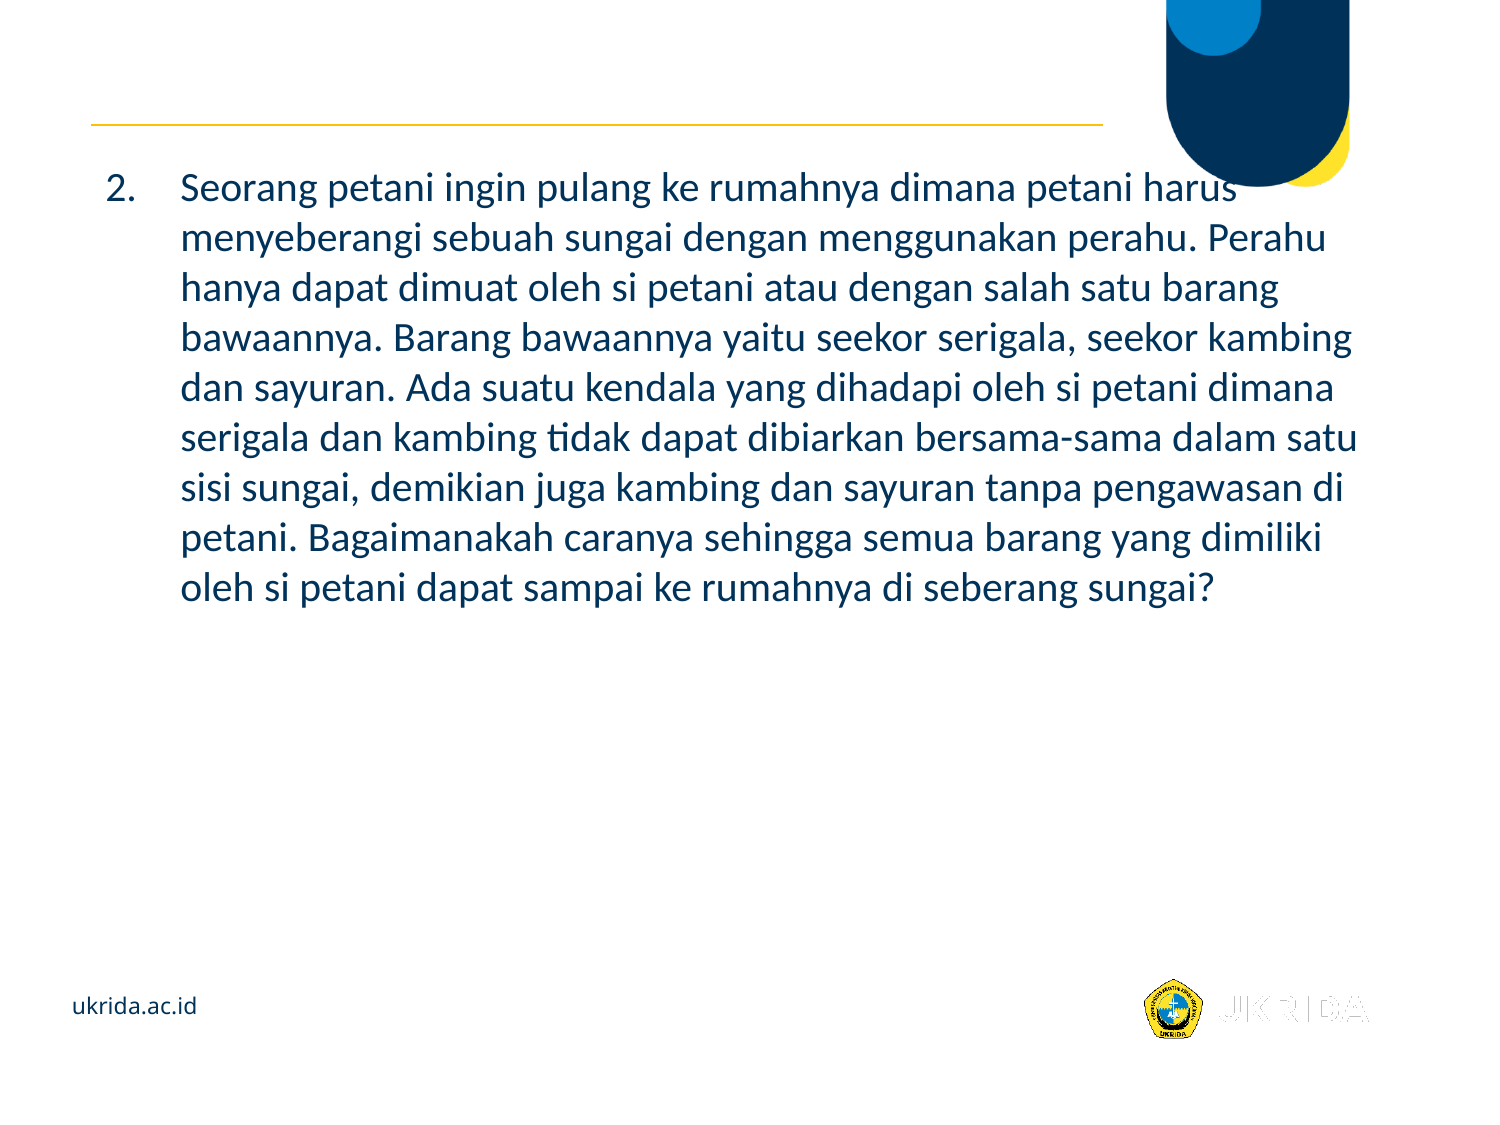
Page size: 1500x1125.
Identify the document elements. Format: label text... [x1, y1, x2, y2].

picture [1150, 0, 1500, 209]
text_box ukrida.ac.id [57, 978, 722, 1027]
picture [1143, 978, 1369, 1039]
text_box Seorang petani ingin pulang ke rumahnya dimana petani harus menyeberangi sebuah sungai dengan menggunakan perahu. Perahu hanya dapat dimuat oleh si petani atau dengan salah satu barang bawaannya. Barang bawaannya yaitu seekor serigala, seekor kambing dan sayuran. Ada suatu kendala yang dihadapi oleh si petani dimana serigala dan kambing tidak dapat dibiarkan bersama-sama dalam satu sisi sungai, demikian juga kambing dan sayuran tanpa pengawasan di petani. Bagaimanakah caranya sehingga semua barang yang dimiliki oleh si petani dapat sampai ke rumahnya di seberang sungai? [90, 152, 1406, 618]
